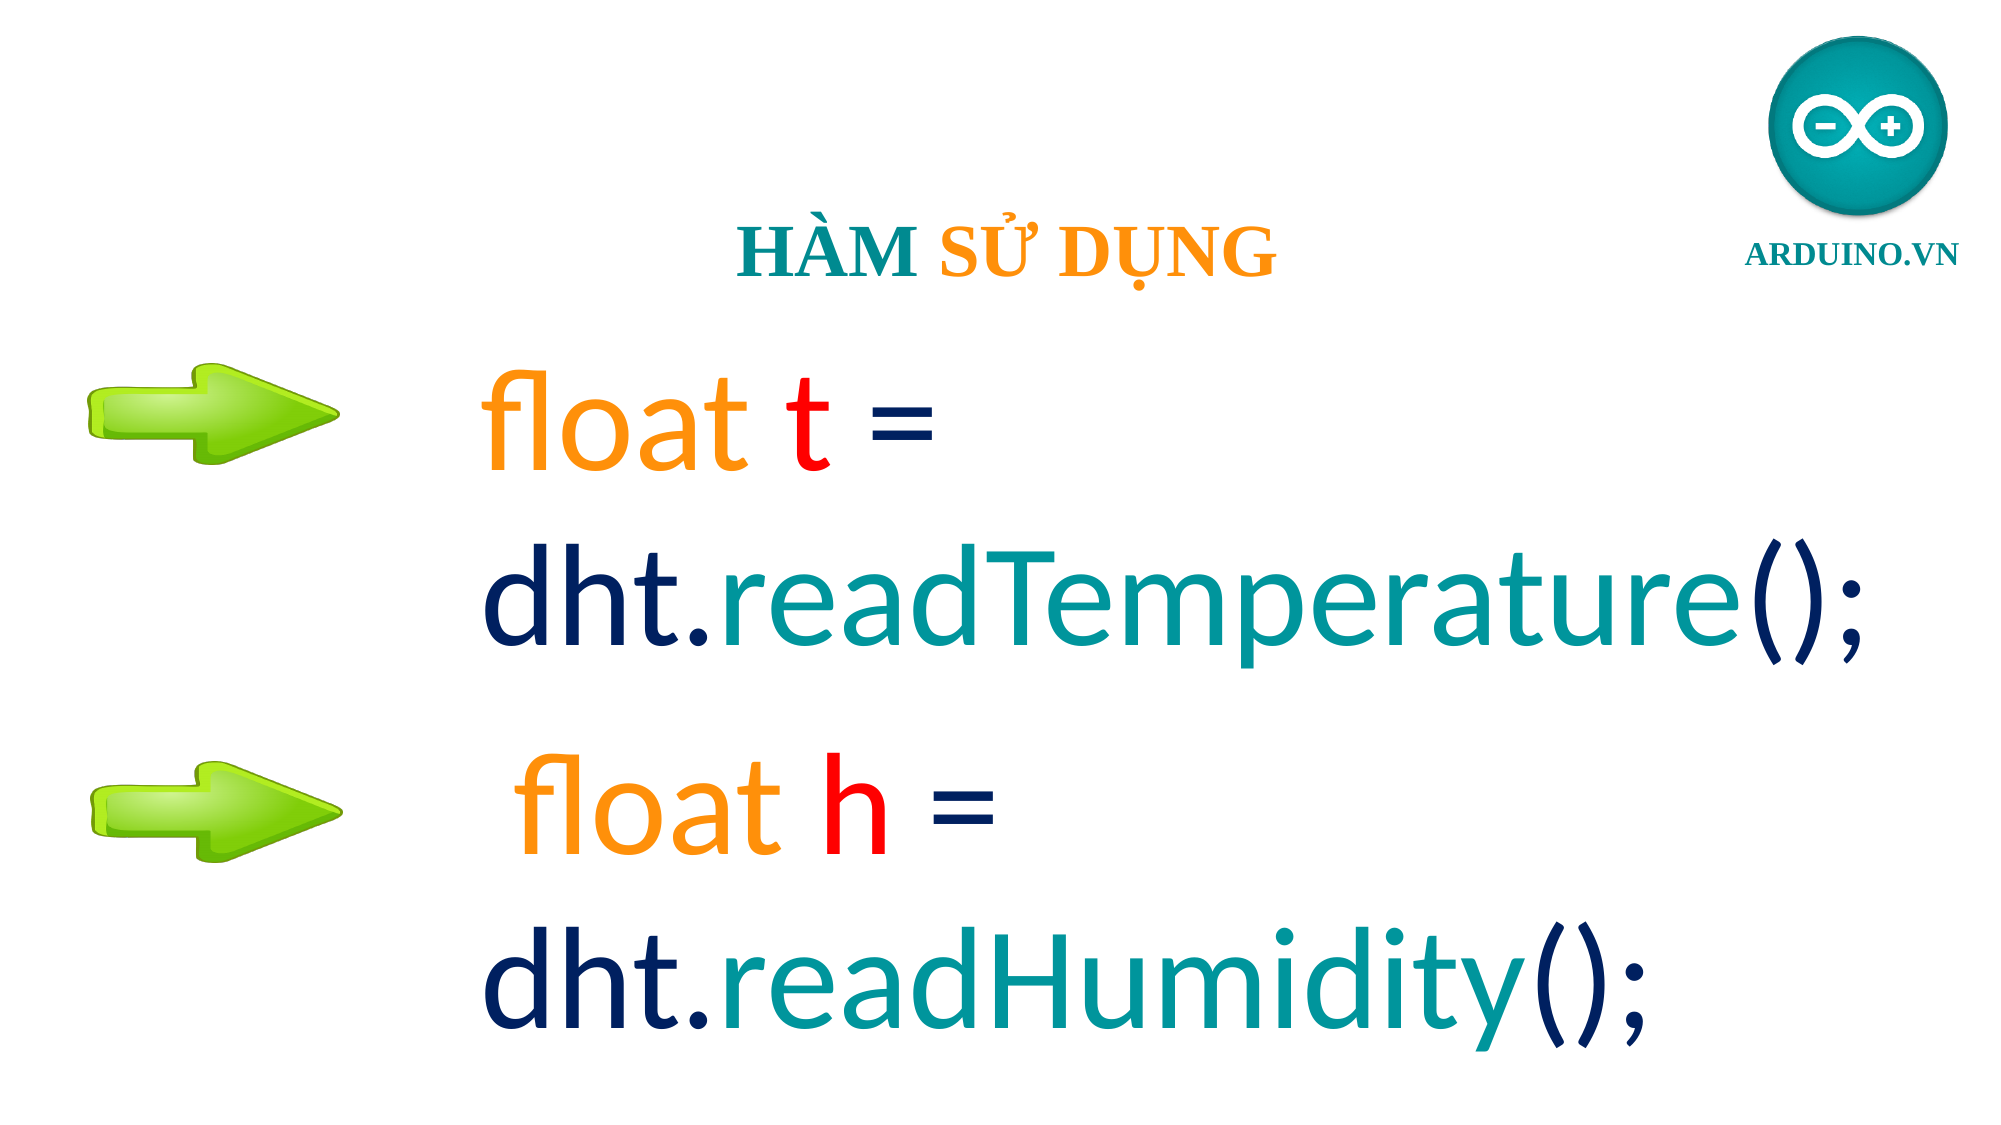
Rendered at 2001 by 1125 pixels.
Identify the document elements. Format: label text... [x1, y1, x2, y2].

text_box ARDUINO.VN [1858, 224, 2000, 280]
text_box float h = dht.readHumidity(); [465, 808, 1839, 1125]
picture [90, 761, 343, 863]
picture [1760, 29, 1956, 225]
text_box Hàm sử dụng [157, 121, 1858, 384]
text_box float t = dht.readTemperature(); [465, 317, 2000, 808]
picture [87, 363, 340, 465]
